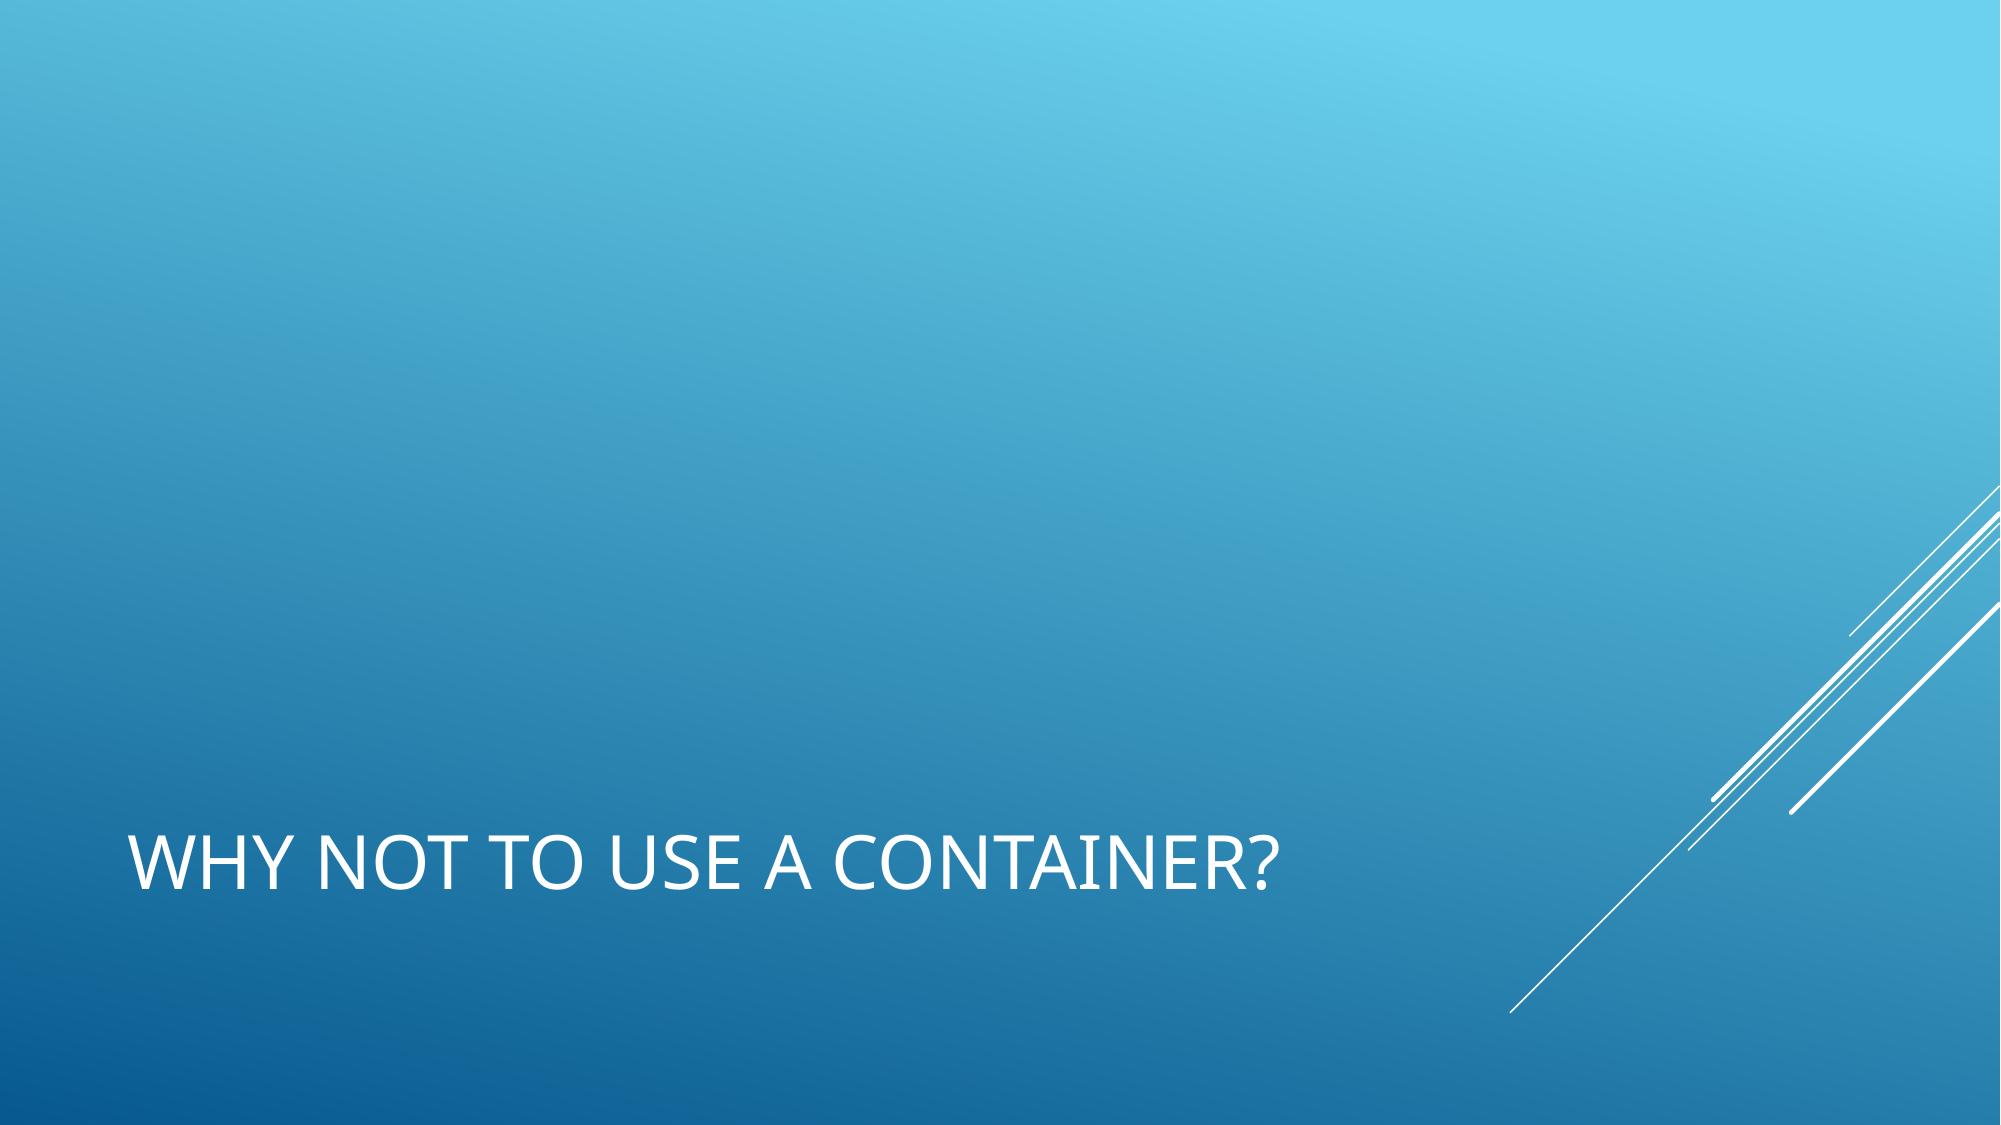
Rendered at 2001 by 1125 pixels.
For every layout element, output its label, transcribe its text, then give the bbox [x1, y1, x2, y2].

title Why not to use a container? [112, 736, 1513, 984]
